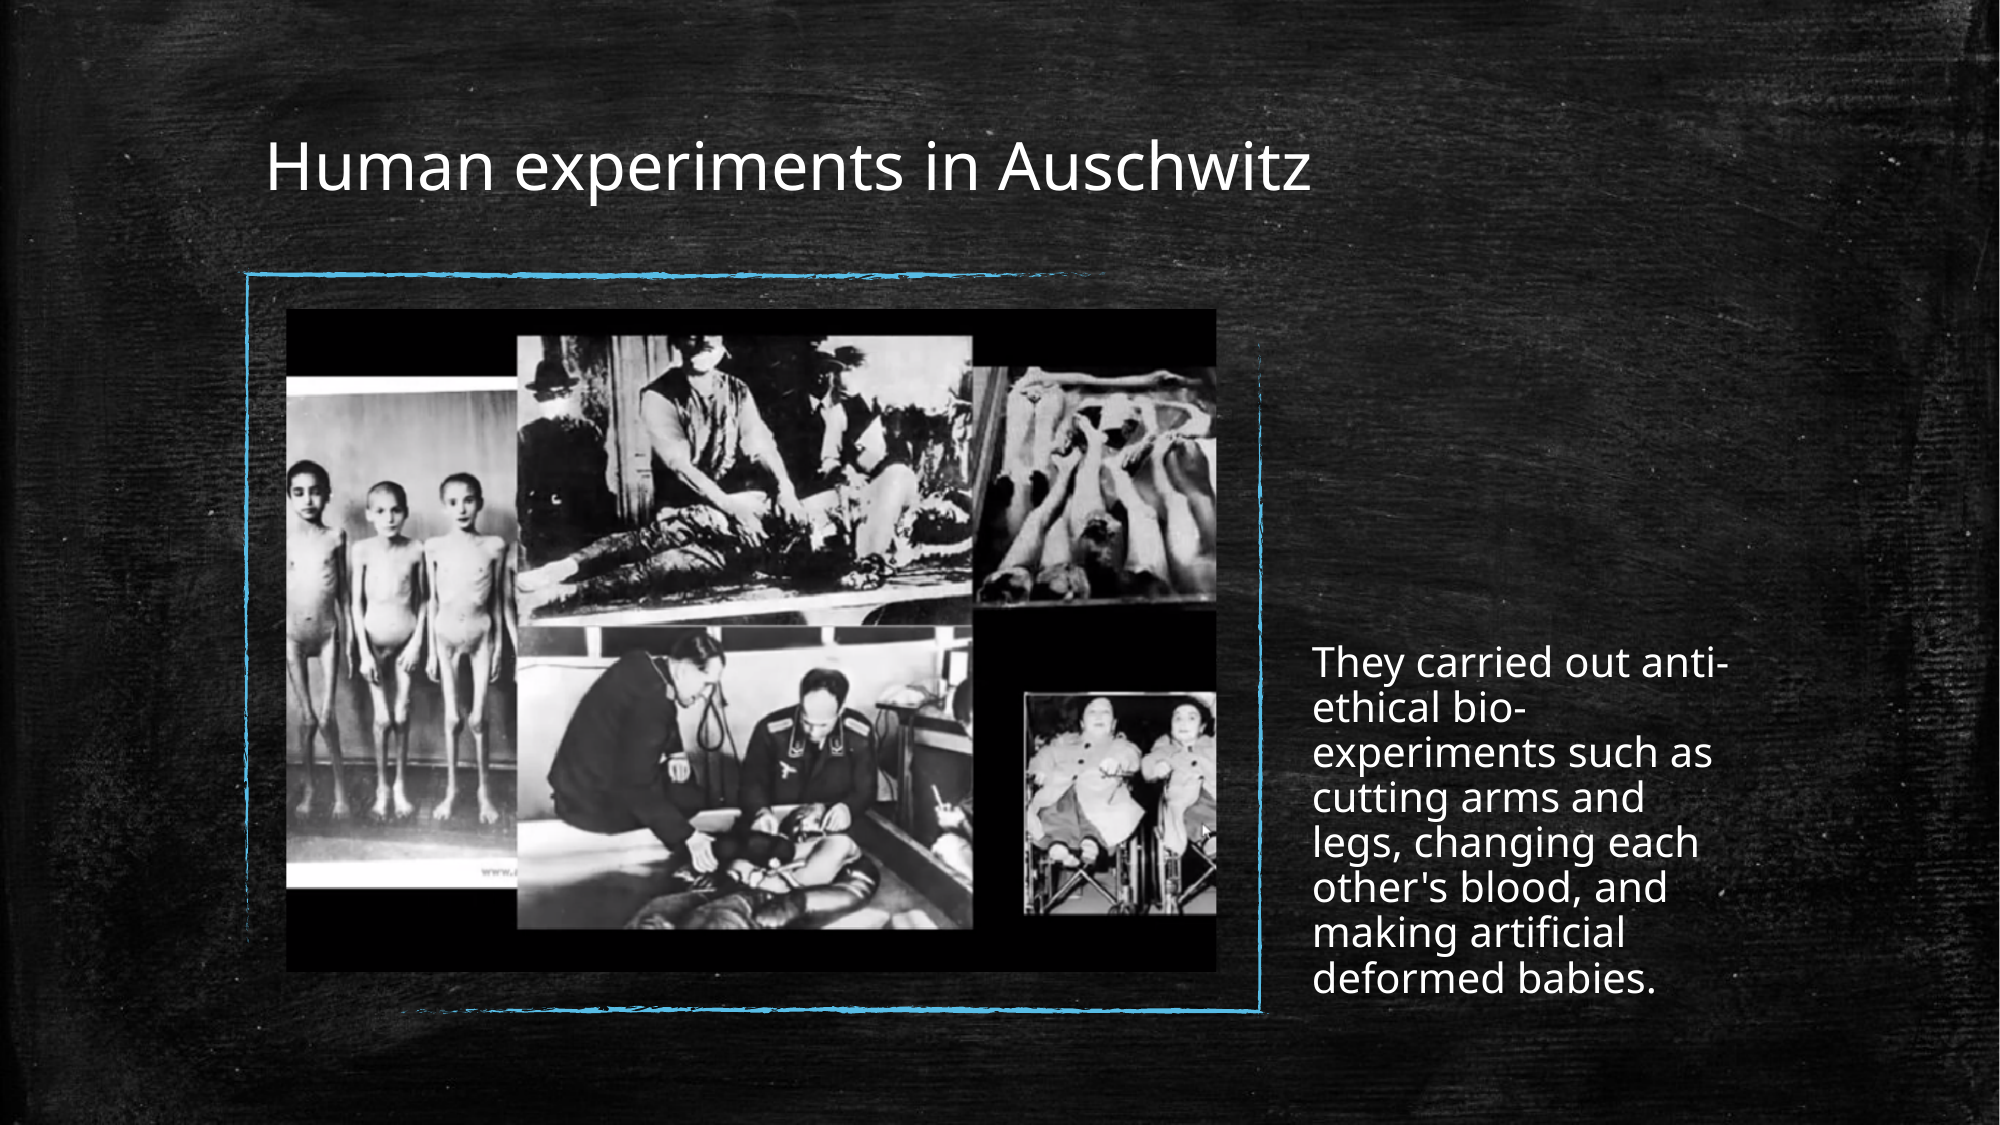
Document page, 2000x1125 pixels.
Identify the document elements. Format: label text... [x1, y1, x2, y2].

picture [286, 309, 1217, 973]
title Human experiments in Auschwitz [249, 45, 1750, 213]
list They carried out anti-ethical bio-experiments such as cutting arms and legs, changing each other's blood, and making artificial deformed babies. [1296, 559, 1747, 1010]
